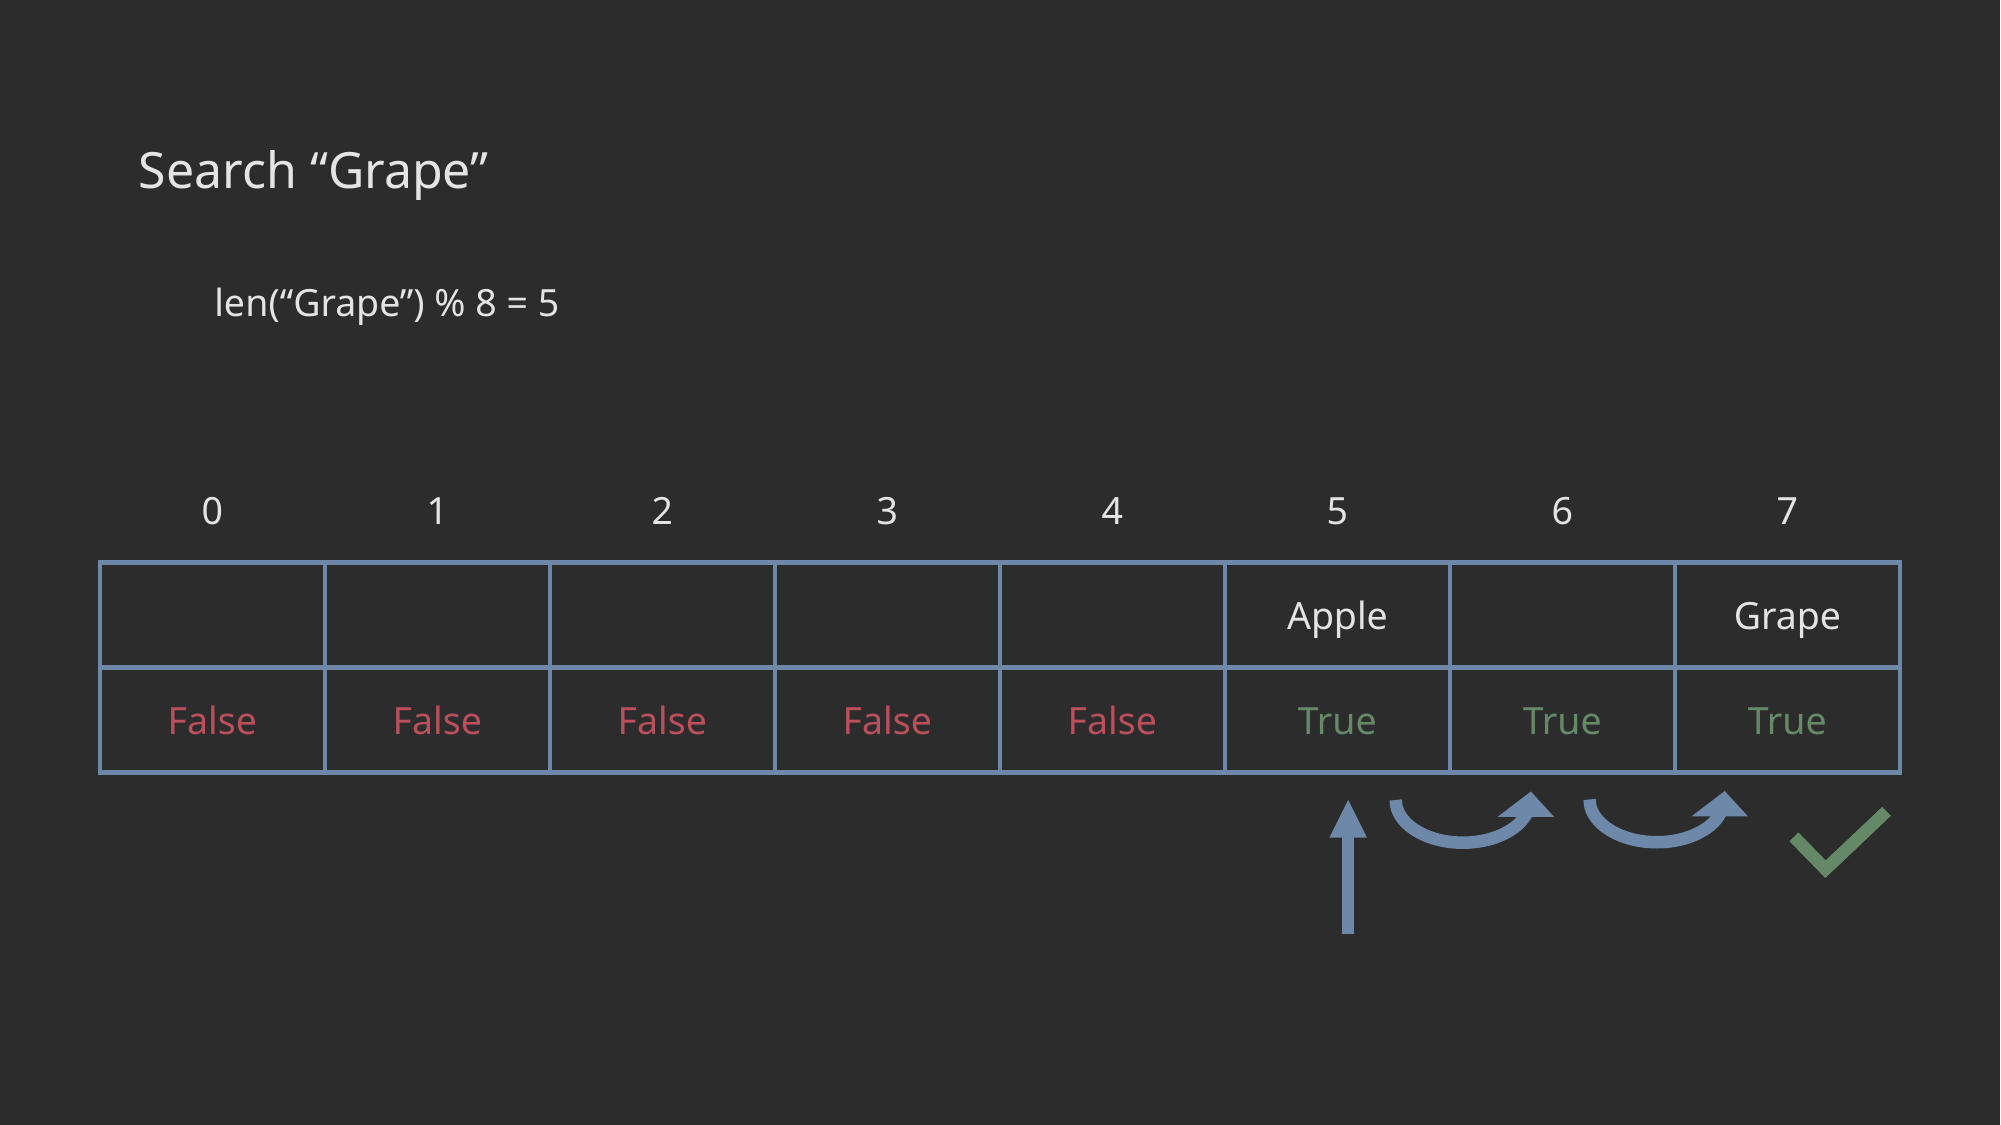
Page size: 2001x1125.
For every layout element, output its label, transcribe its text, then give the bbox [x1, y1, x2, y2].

table_header 5 [1225, 458, 1450, 560]
table_header 6 [1450, 458, 1675, 560]
table_cell [777, 565, 998, 665]
table_cell False [327, 670, 548, 770]
table_cell [327, 565, 548, 665]
text_box len(“Grape”) % 8 = 5 [199, 271, 575, 332]
table_header 1 [325, 458, 550, 560]
table_cell False [102, 670, 323, 770]
table_cell [1452, 565, 1673, 665]
text_box [1394, 797, 1544, 845]
table_cell True [1227, 670, 1448, 770]
table_cell False [552, 670, 773, 770]
text_box [1588, 797, 1738, 844]
table_cell [102, 565, 323, 665]
table_header 3 [775, 458, 1000, 560]
table_cell False [777, 670, 998, 770]
table_header 4 [1000, 458, 1225, 560]
table_cell False [1002, 670, 1223, 770]
table_header 2 [550, 458, 775, 560]
table_cell [1002, 565, 1223, 665]
picture [1787, 789, 1894, 896]
text_box Search “Grape” [124, 131, 504, 207]
table_cell Grape [1677, 565, 1898, 665]
table_cell True [1677, 670, 1898, 770]
table_cell Apple [1227, 565, 1448, 665]
table_header 0 [100, 458, 325, 560]
table_cell True [1452, 670, 1673, 770]
table_cell [552, 565, 773, 665]
table_header 7 [1675, 458, 1900, 560]
